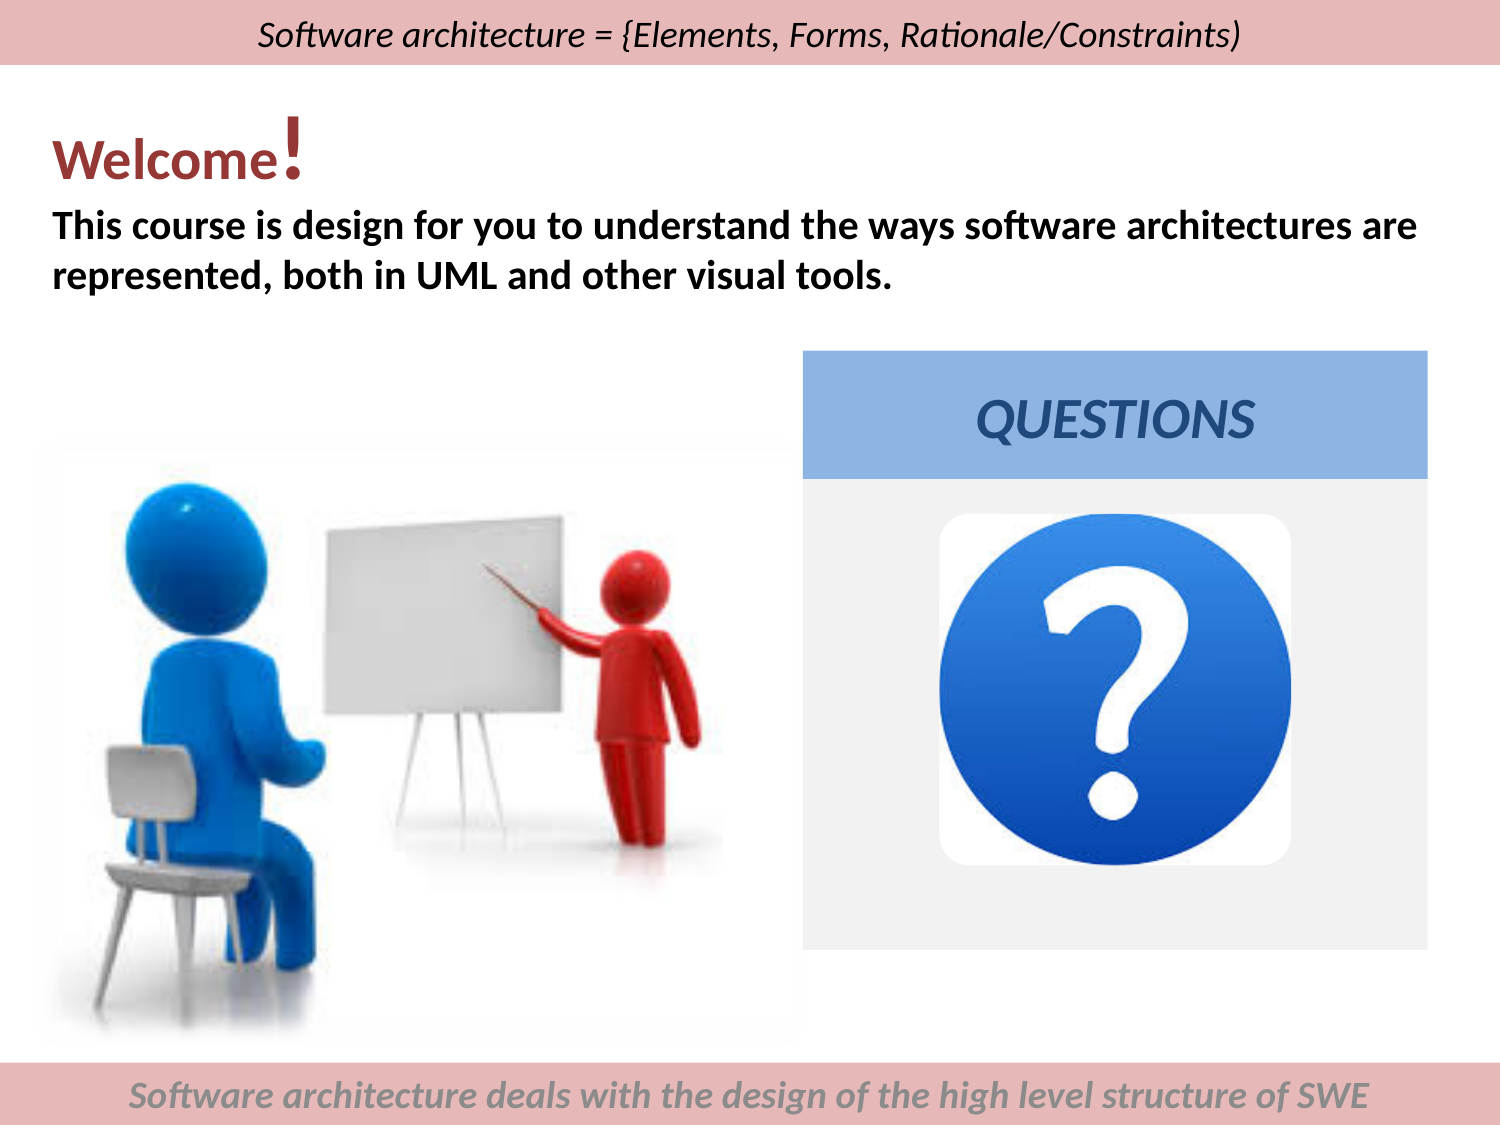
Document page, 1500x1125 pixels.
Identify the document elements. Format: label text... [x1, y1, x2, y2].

subtitle Software architecture deals with the design of the high level structure of SWE [0, 1062, 1500, 1125]
title Software architecture = {Elements, Forms, Rationale/Constraints) [0, 0, 1500, 65]
text_box [808, 481, 1430, 952]
picture [939, 513, 1292, 866]
picture [37, 438, 804, 1045]
text_box Welcome! This course is design for you to understand the ways software architectures are represented, both in UML and other visual tools. [37, 80, 1488, 305]
text_box QUESTIONS [801, 349, 1430, 481]
